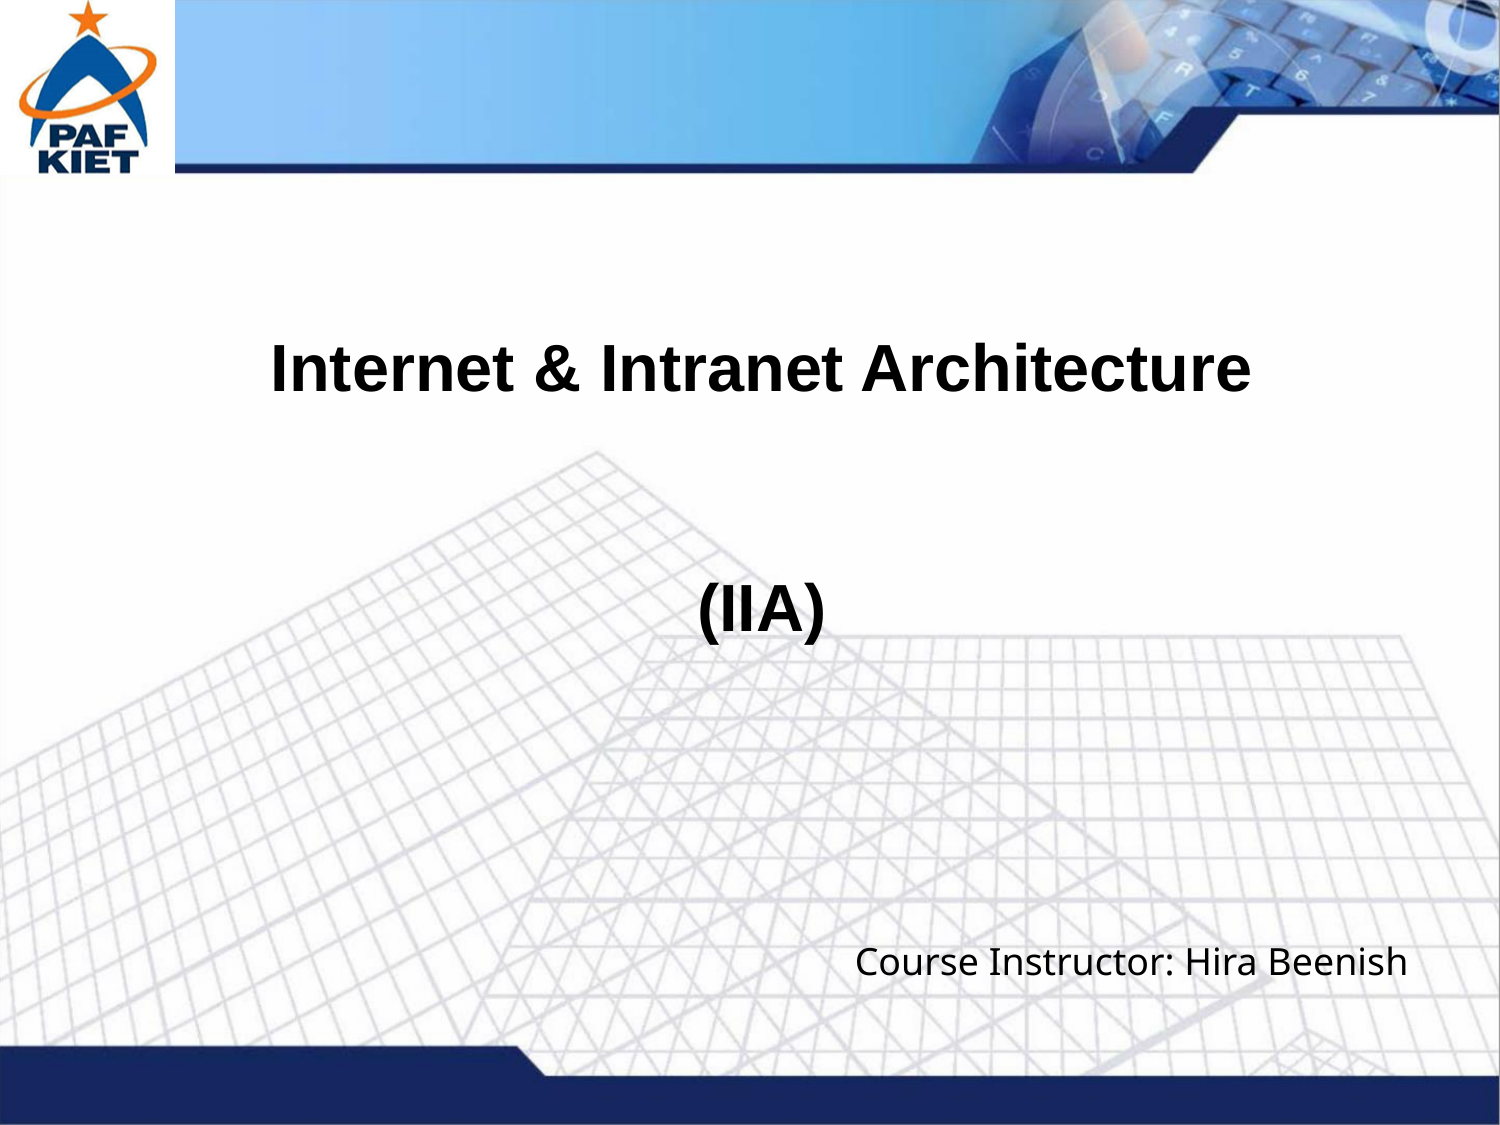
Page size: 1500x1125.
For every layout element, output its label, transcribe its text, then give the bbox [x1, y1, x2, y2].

title Internet & Intranet Architecture (IIA) [187, 324, 1338, 649]
text_box Course Instructor: Hira Beenish [840, 930, 1424, 990]
picture [0, 0, 1500, 1125]
